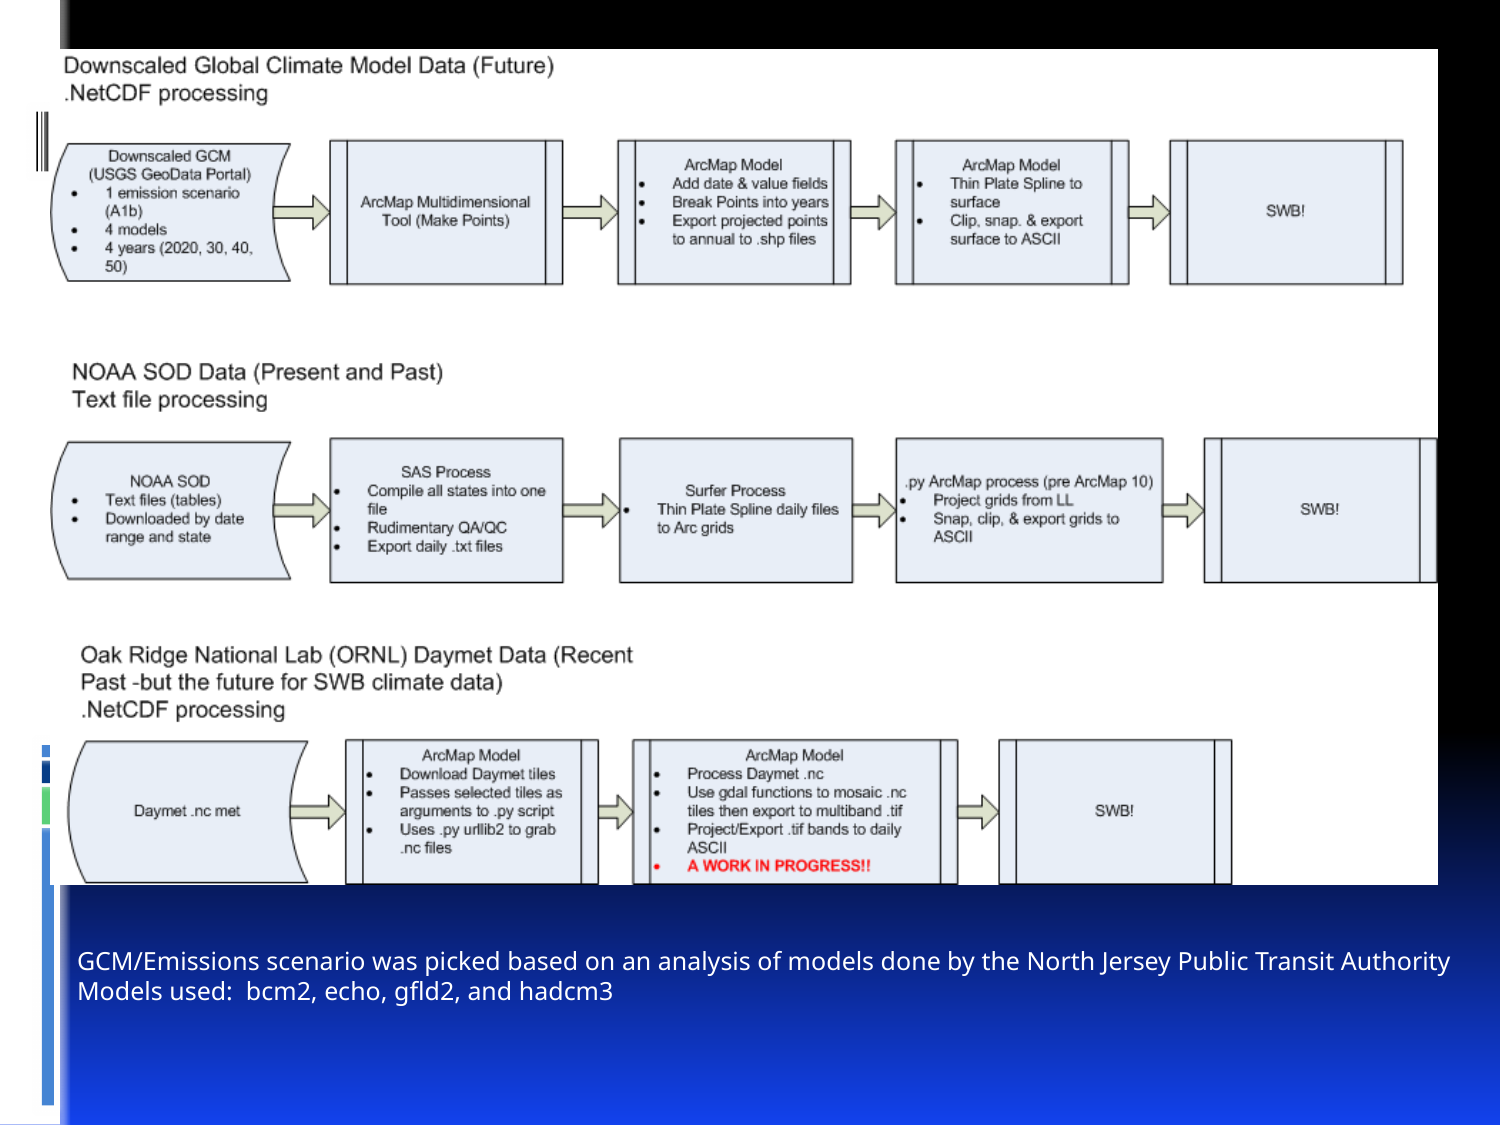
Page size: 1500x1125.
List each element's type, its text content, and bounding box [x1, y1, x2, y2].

picture [49, 49, 1438, 885]
text_box GCM/Emissions scenario was picked based on an analysis of models done by the North Jersey Public Transit Authority Models used: bcm2, echo, gfld2, and hadcm3 [62, 937, 1488, 1013]
